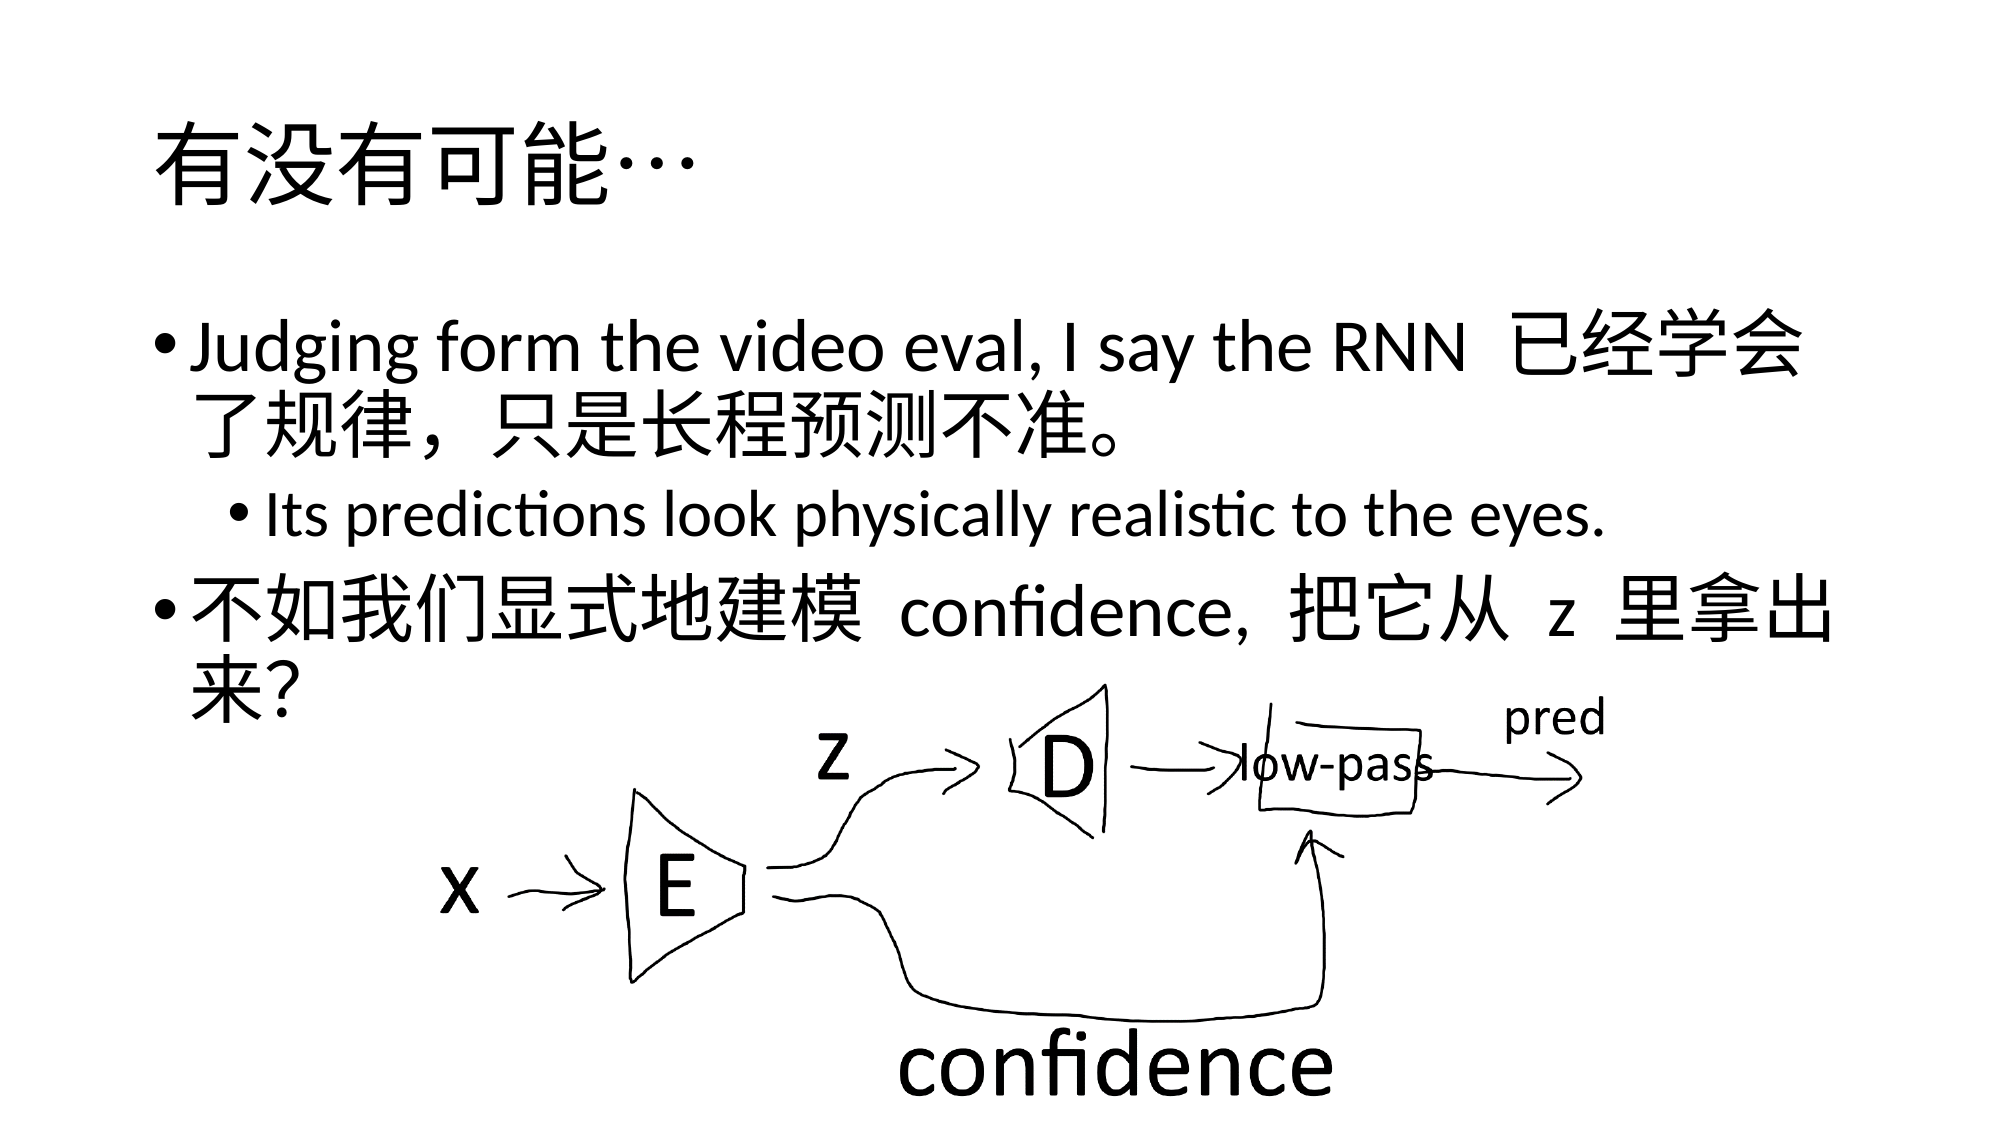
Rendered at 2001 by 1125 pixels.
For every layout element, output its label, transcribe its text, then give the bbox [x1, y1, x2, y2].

picture [388, 653, 1625, 1117]
list Judging form the video eval, I say the RNN 已经学会了规律，只是长程预测不准。 Its predictions look physically realistic to the eyes. 不如我们显式地建模 confidence, 把它从 z 里拿出来？ [137, 299, 1863, 1014]
title 有没有可能… [137, 59, 1863, 278]
